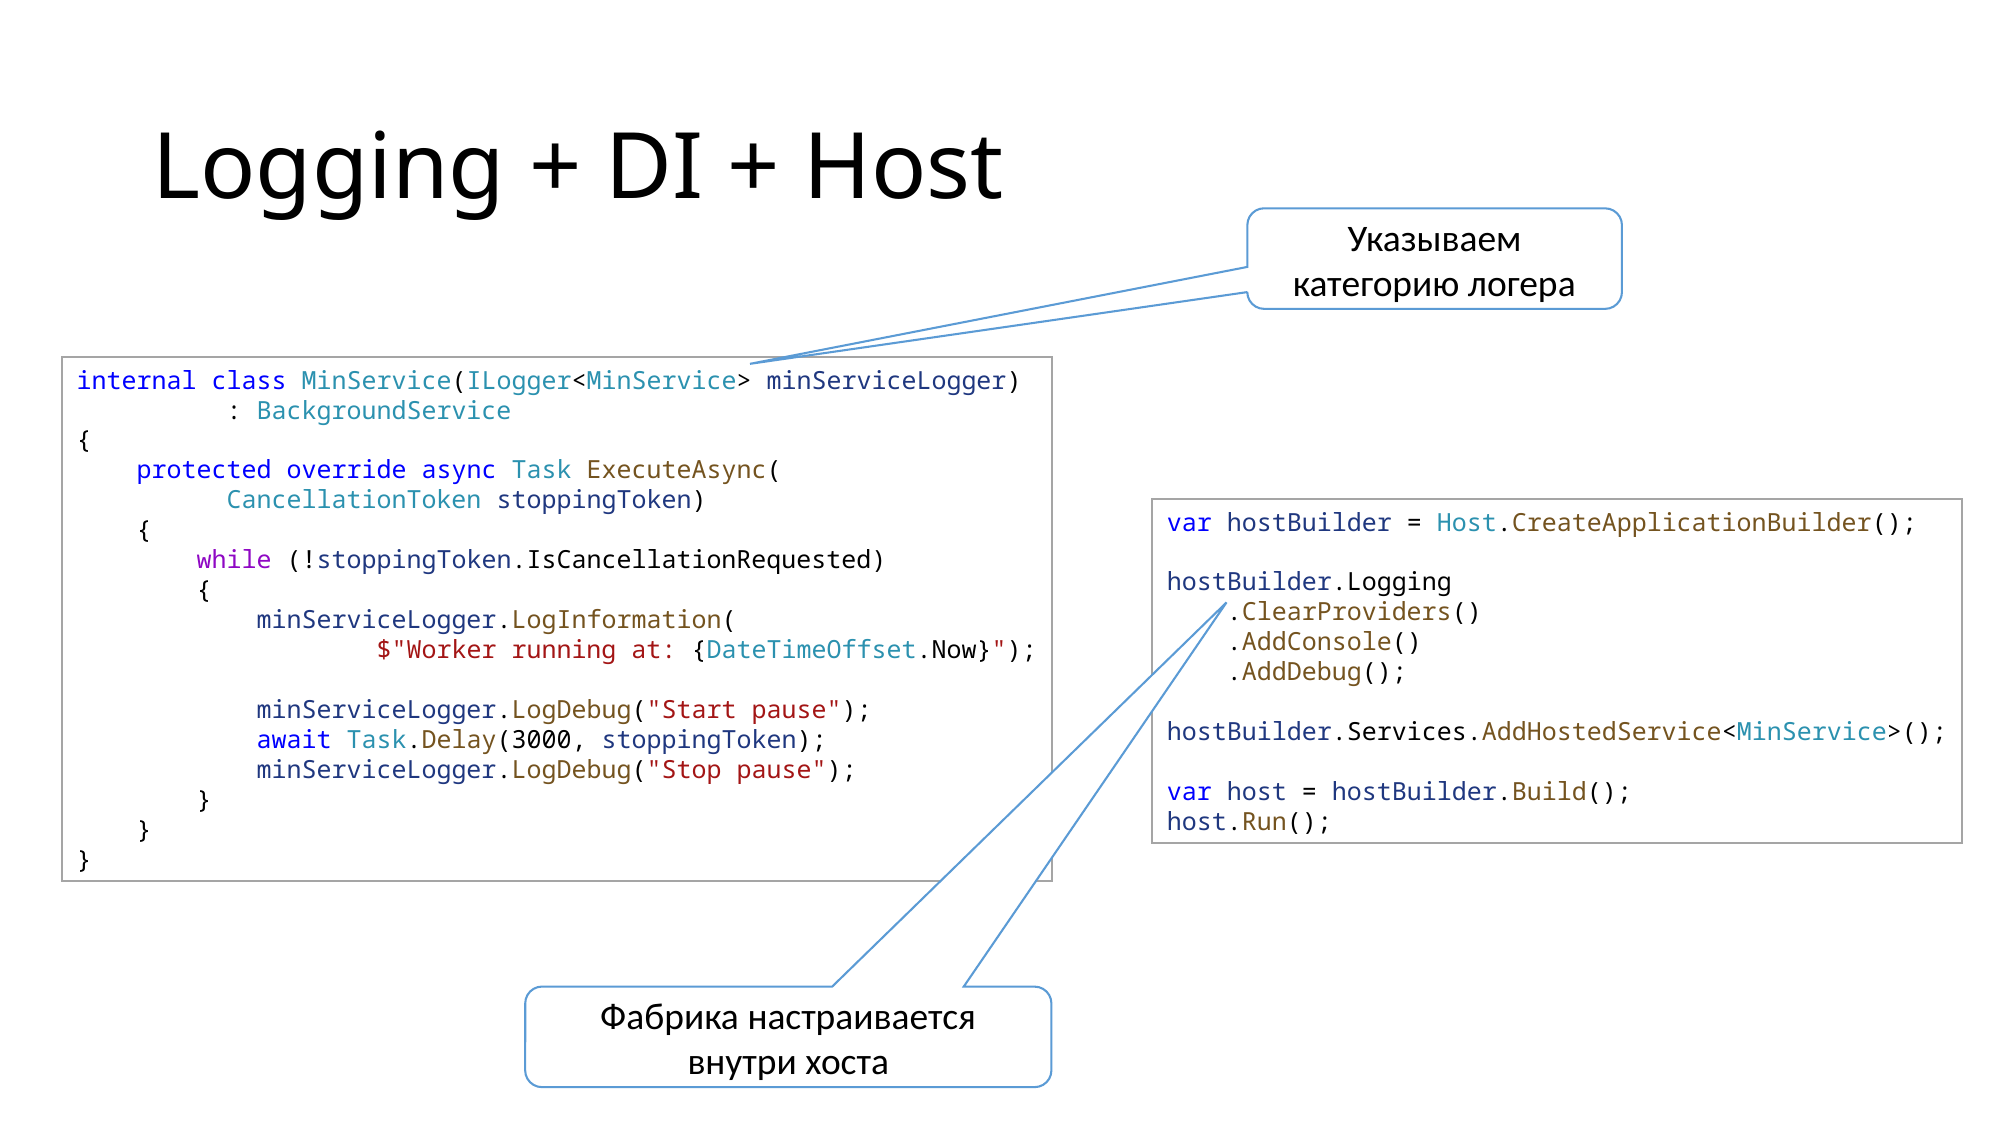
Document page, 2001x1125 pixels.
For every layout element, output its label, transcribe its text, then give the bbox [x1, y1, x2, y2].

text_box Указываем категорию логера [749, 207, 1623, 365]
text_box internal class MinService(ILogger<MinService> minServiceLogger) : BackgroundService { protected override async Task ExecuteAsync( CancellationToken stoppingToken) { while (!stoppingToken.IsCancellationRequested) { minServiceLogger.LogInformation( $"Worker running at: {DateTimeOffset.Now}"); minServiceLogger.LogDebug("Start pause"); await Task.Delay(3000, stoppingToken); minServiceLogger.LogDebug("Stop pause"); } } } [61, 356, 1053, 882]
text_box var hostBuilder = Host.CreateApplicationBuilder(); hostBuilder.Logging .ClearProviders() .AddConsole() .AddDebug(); hostBuilder.Services.AddHostedService<MinService>(); var host = hostBuilder.Build(); host.Run(); [1151, 498, 1963, 844]
text_box Фабрика настраивается внутри хоста [524, 601, 1228, 1089]
title Logging + DI + Host [137, 59, 1863, 278]
